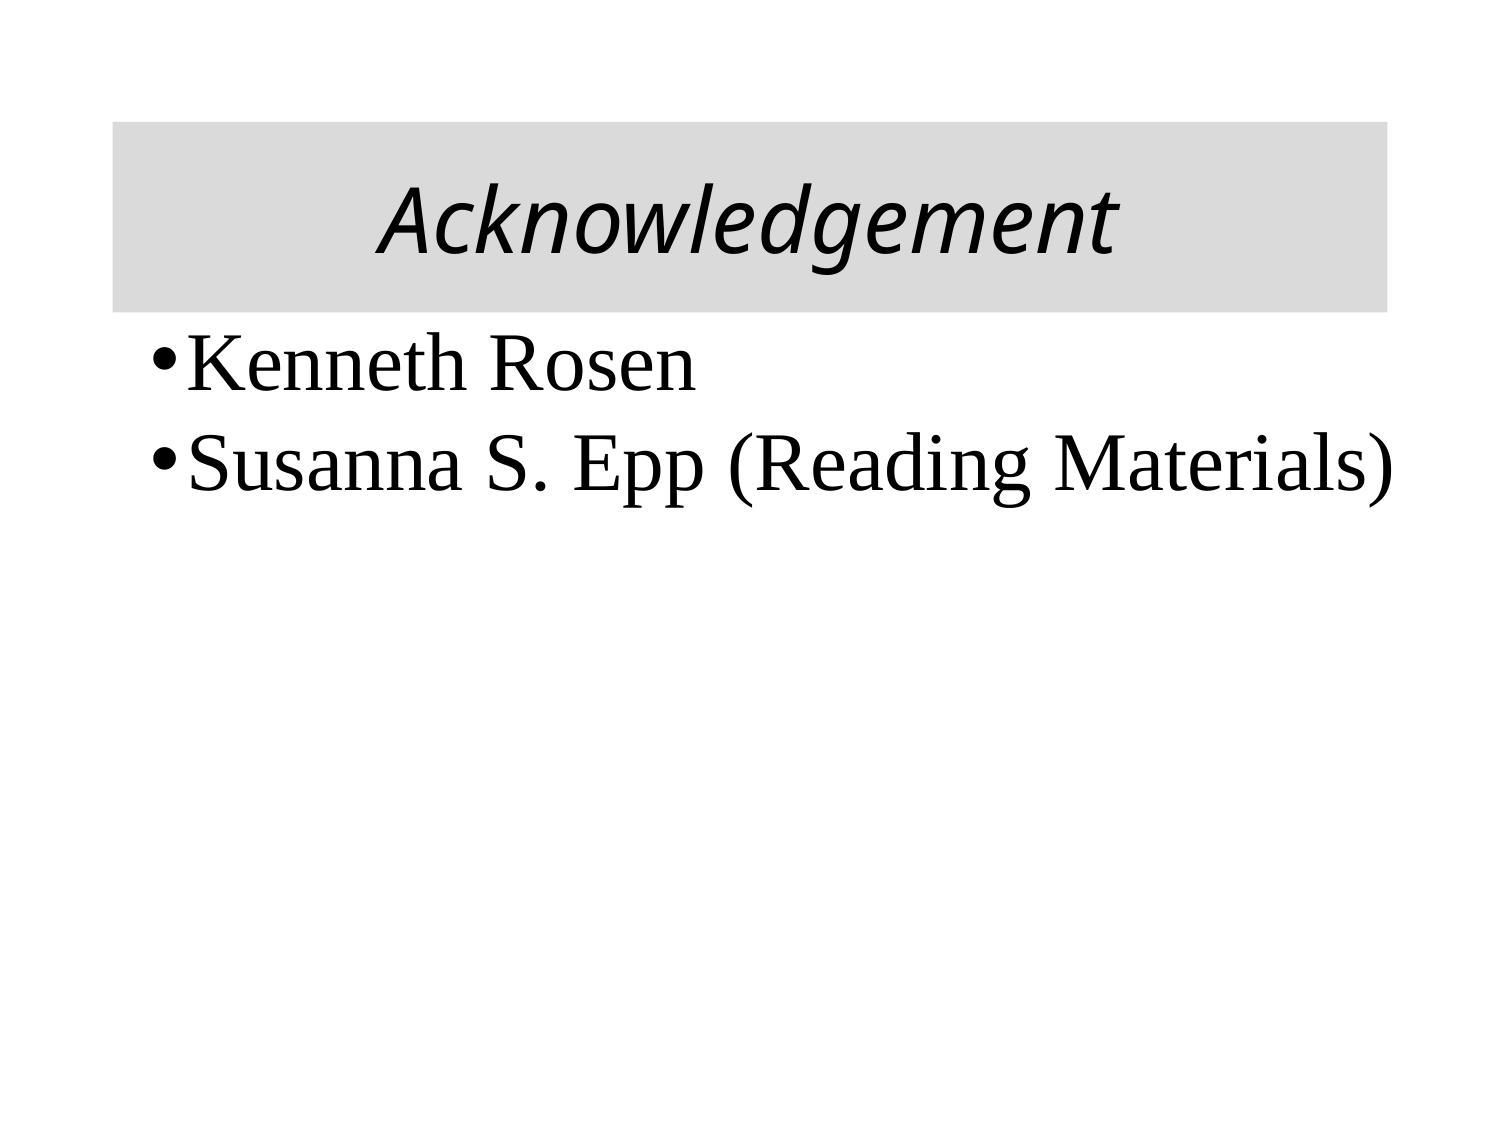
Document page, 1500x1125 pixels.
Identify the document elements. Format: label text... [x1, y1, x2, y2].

text_box Kenneth Rosen Susanna S. Epp (Reading Materials) [135, 299, 1412, 715]
title Acknowledgement [111, 121, 1388, 313]
